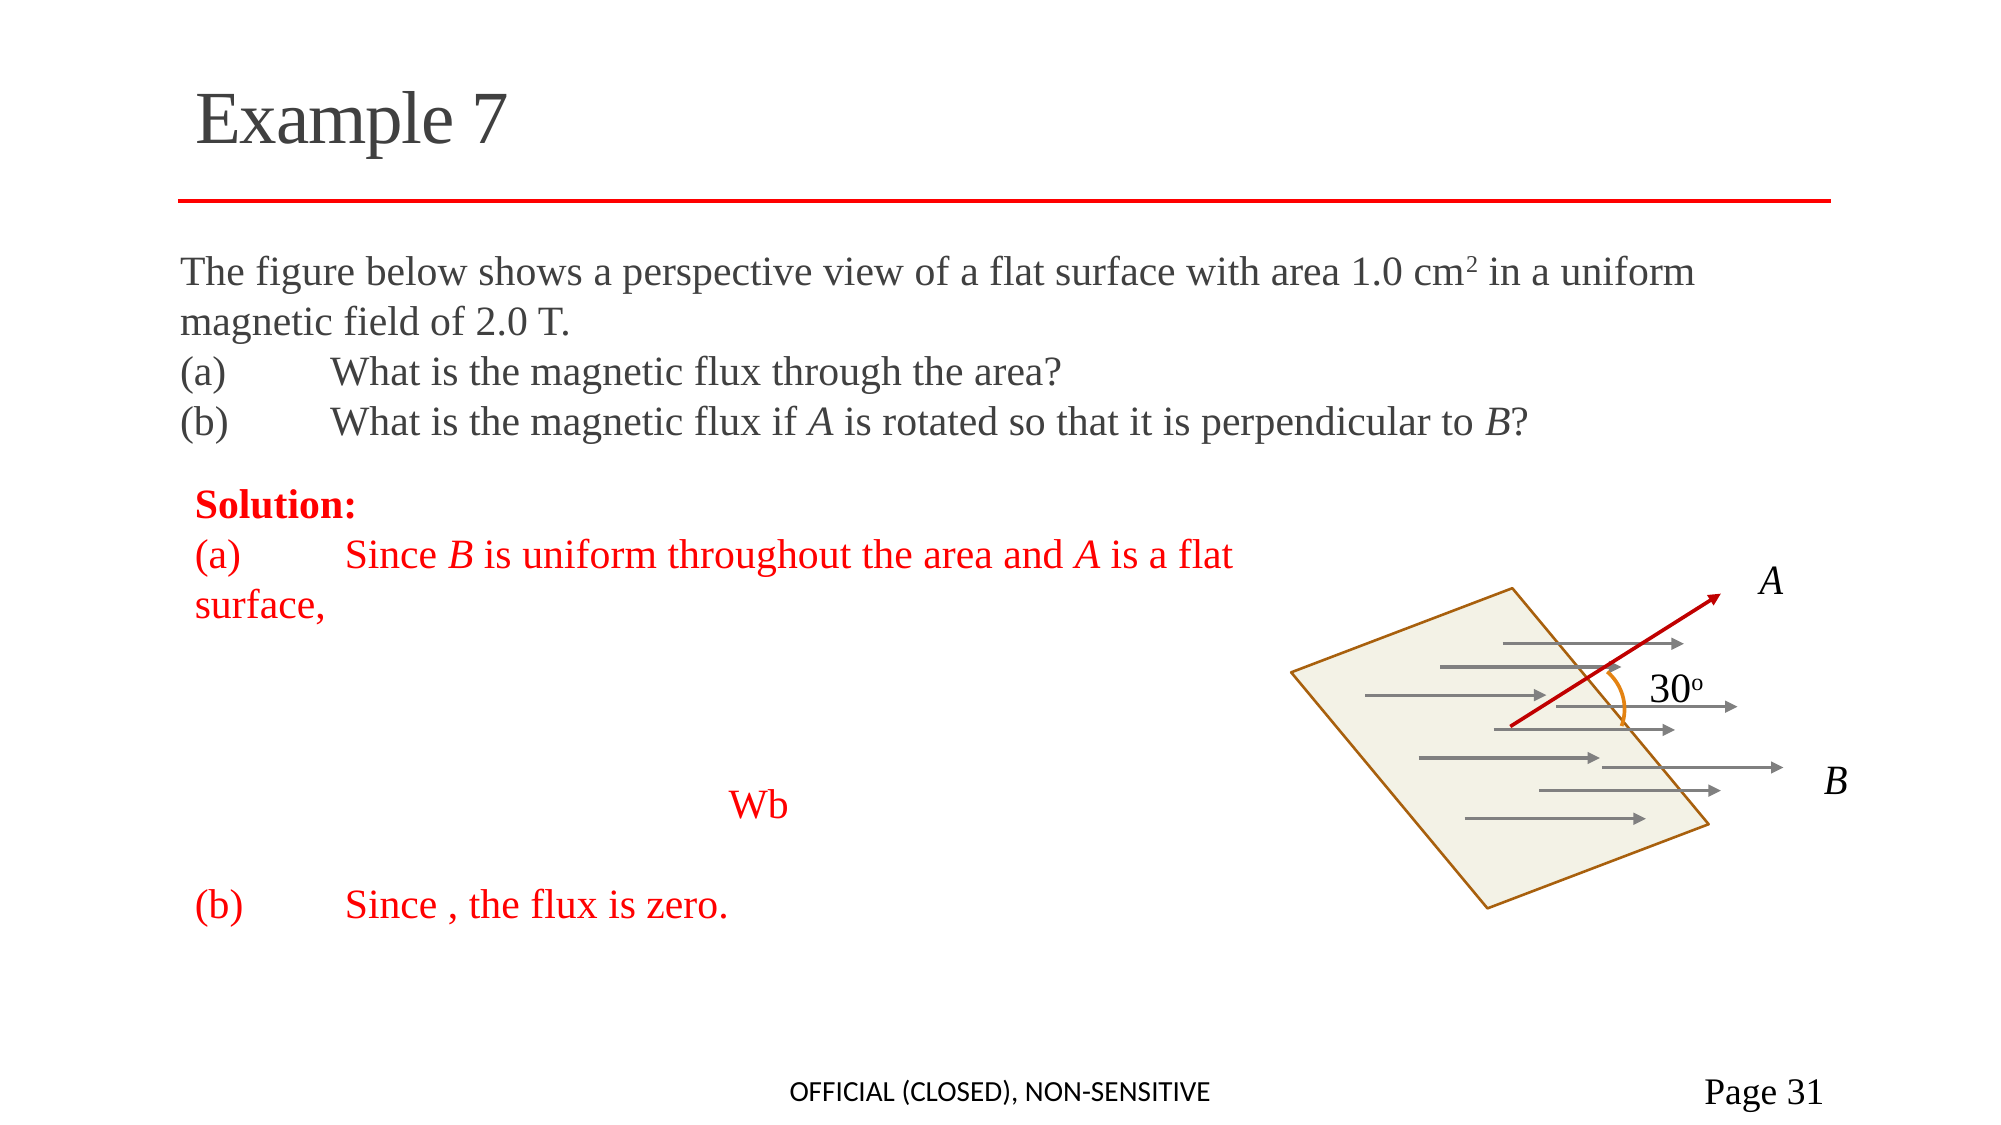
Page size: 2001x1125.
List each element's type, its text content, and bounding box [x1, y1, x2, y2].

list The figure below shows a perspective view of a flat surface with area 1.0 cm2 in a uniform magnetic field of 2.0 T. (a) What is the magnetic flux through the area? (b) What is the magnetic flux if A is rotated so that it is perpendicular to B? [180, 236, 1834, 1004]
footer Official (closed), Non-sensitive [604, 1059, 1396, 1120]
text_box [1364, 547, 1853, 941]
title Example 7 [180, 47, 1830, 195]
slide_number Page 31 [1624, 1059, 1840, 1120]
